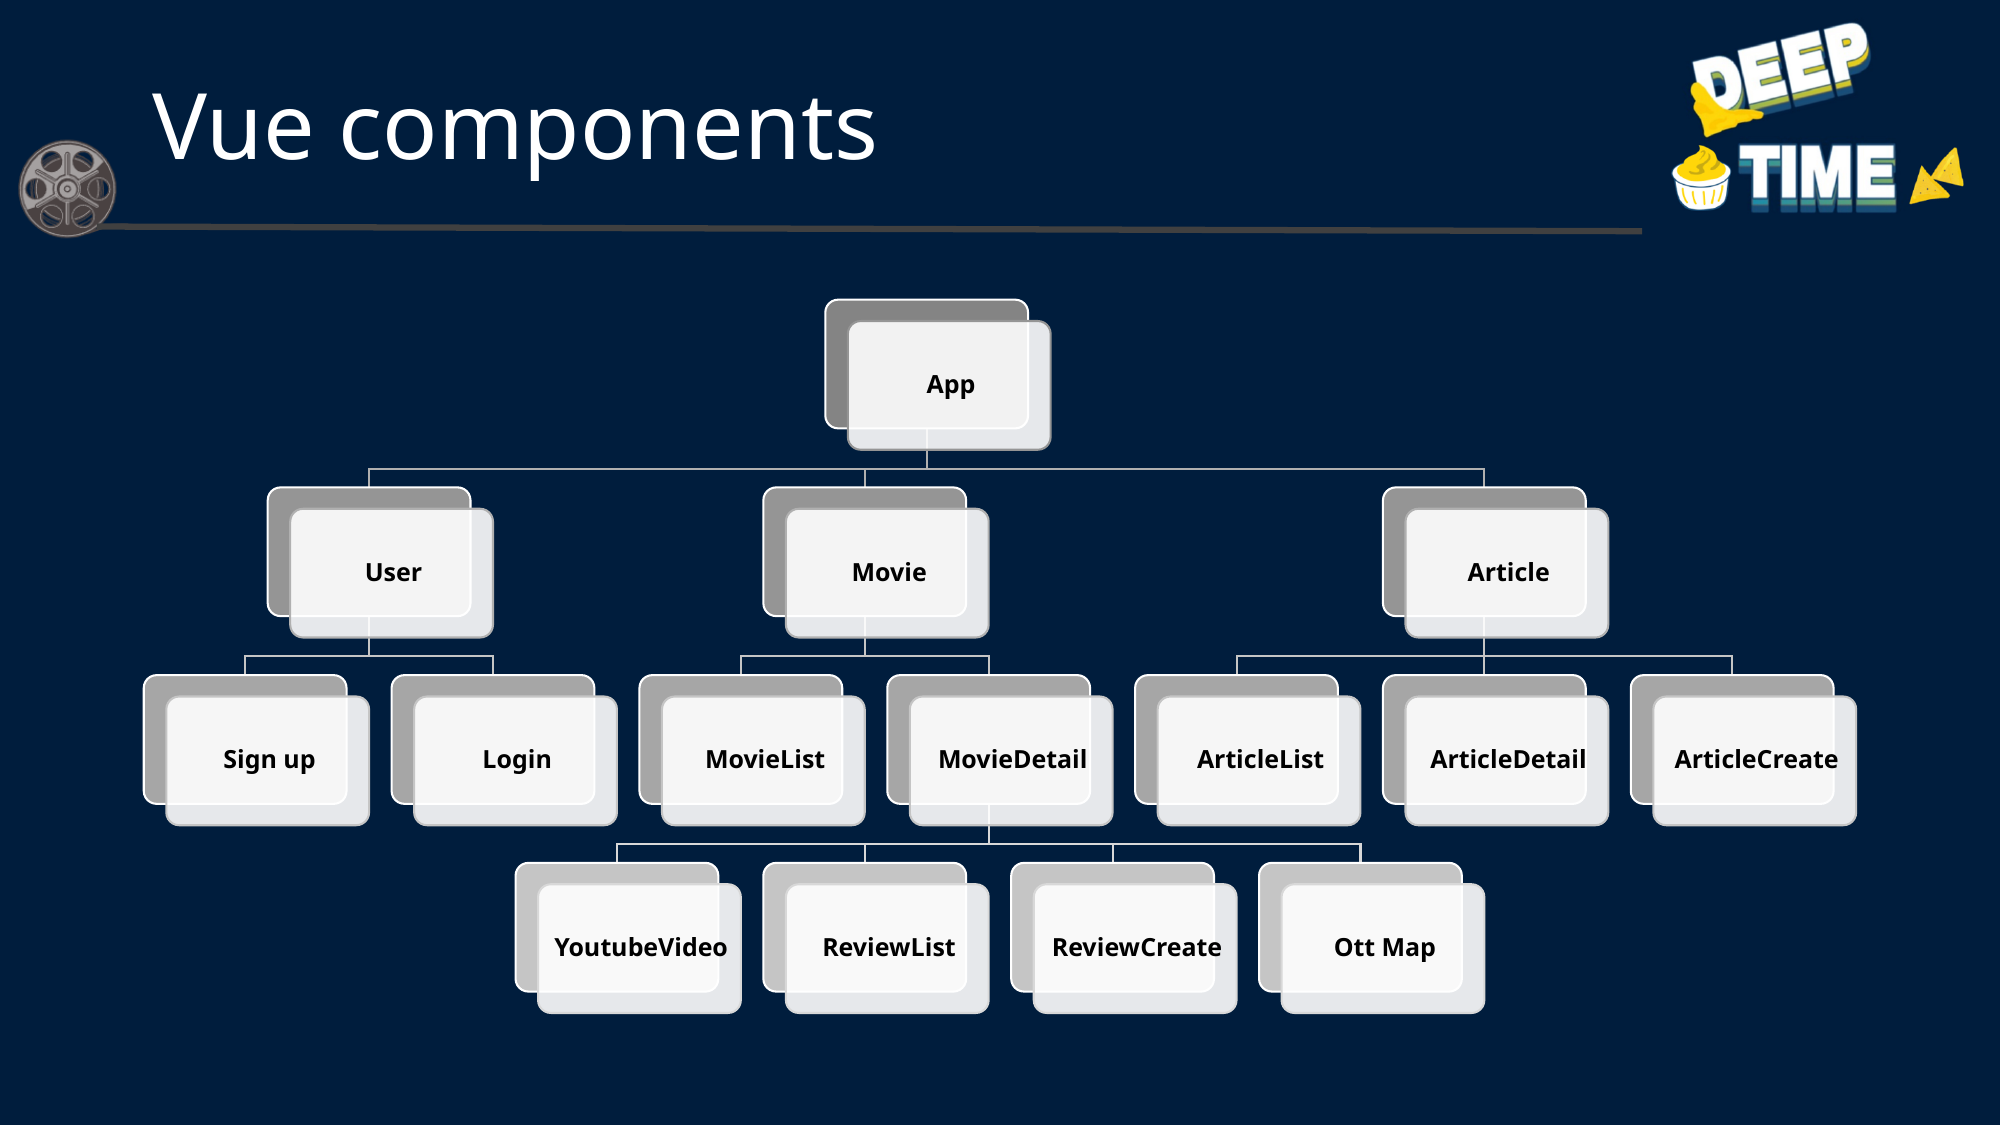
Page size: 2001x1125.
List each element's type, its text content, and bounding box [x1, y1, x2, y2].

picture [1631, 0, 1986, 233]
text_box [96, 226, 1643, 232]
text_box Vue components [152, 232, 1863, 239]
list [137, 299, 1863, 1014]
picture [13, 129, 152, 251]
text_box Vue components [137, 21, 1631, 226]
